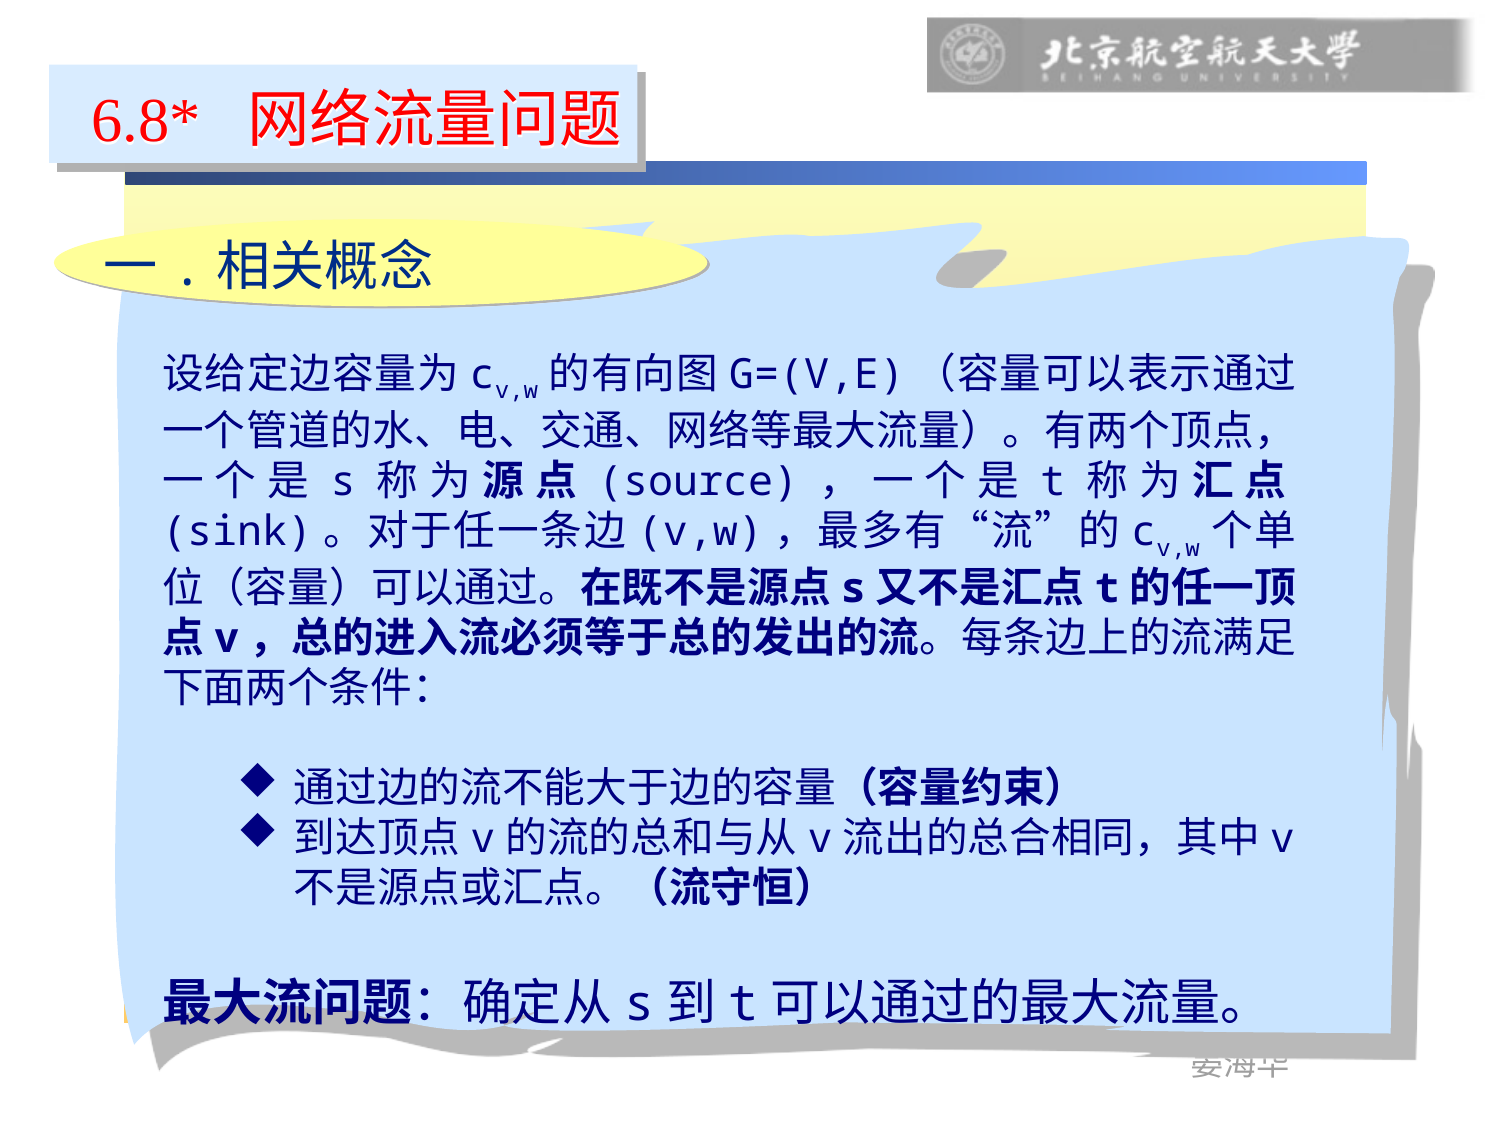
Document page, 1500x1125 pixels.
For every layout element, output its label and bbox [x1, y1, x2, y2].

slide_number [1103, 1055, 1417, 1098]
text_box [44, 64, 668, 164]
text_box [100, 195, 1417, 1047]
picture [927, 0, 1500, 102]
text_box [53, 218, 708, 307]
